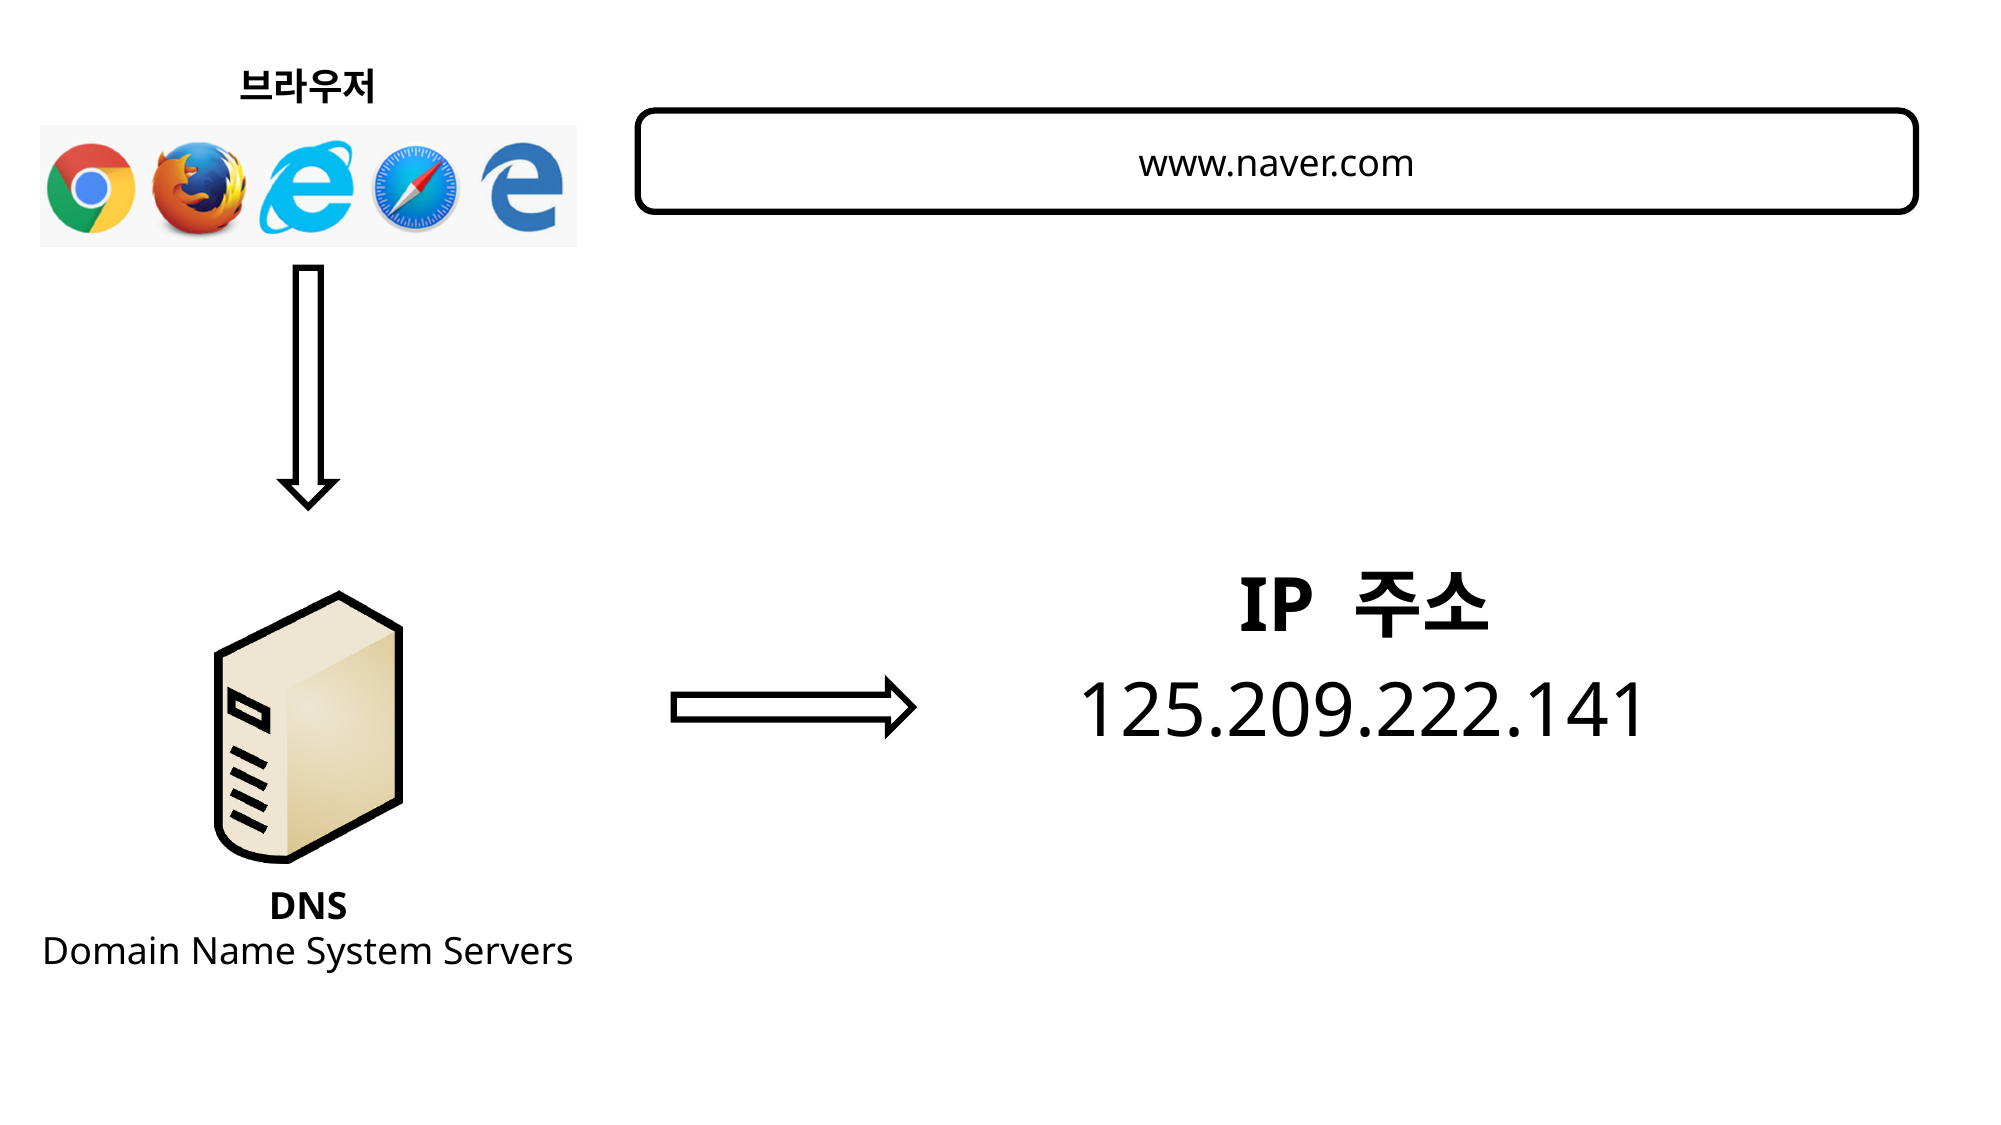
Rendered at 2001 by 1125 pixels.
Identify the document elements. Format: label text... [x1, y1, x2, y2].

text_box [1074, 548, 1657, 761]
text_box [17, 590, 600, 981]
text_box [672, 679, 915, 735]
text_box [280, 266, 336, 509]
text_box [40, 55, 576, 247]
text_box www.naver.com [636, 109, 1918, 213]
